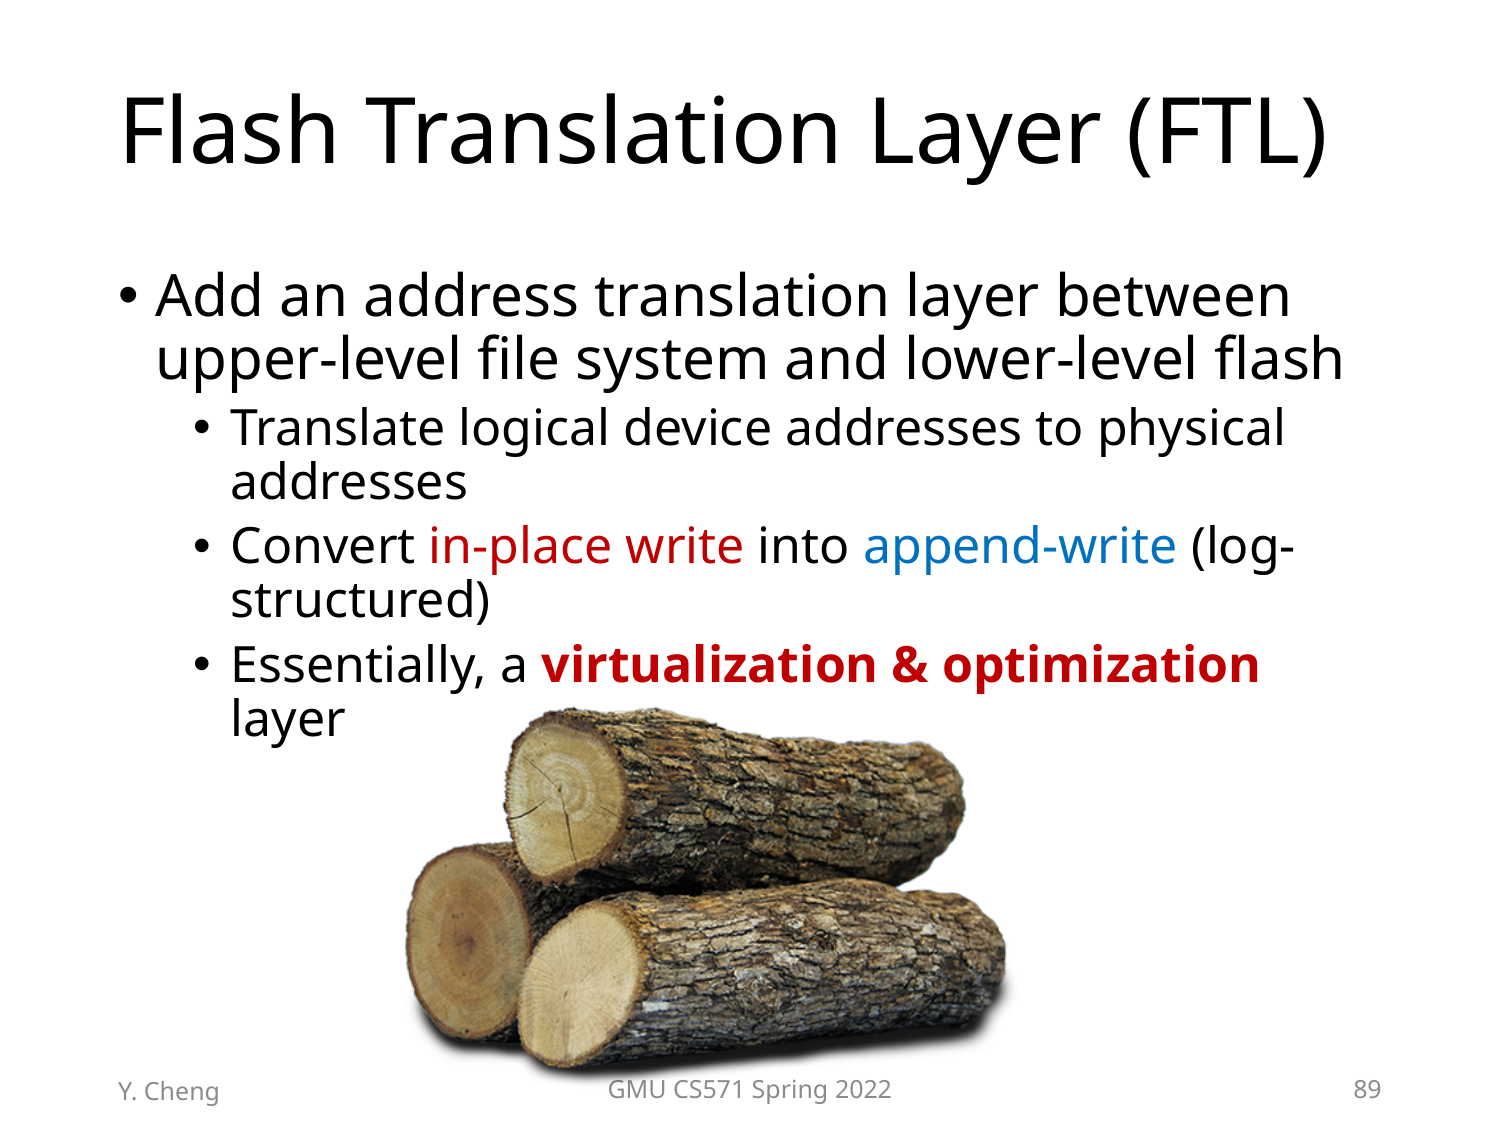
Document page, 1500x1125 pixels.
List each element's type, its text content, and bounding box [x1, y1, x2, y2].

slide_number 89 [1059, 1060, 1397, 1121]
title Flash Translation Layer (FTL) [103, 25, 1397, 243]
slide_number Y. Cheng [103, 1060, 372, 1121]
list Add an address translation layer between upper-level file system and lower-level flash Translate logical device addresses to physical addresses Convert in-place write into append-write (log-structured) Essentially, a virtualization & optimization layer [103, 258, 1397, 1045]
picture [372, 696, 1032, 1121]
